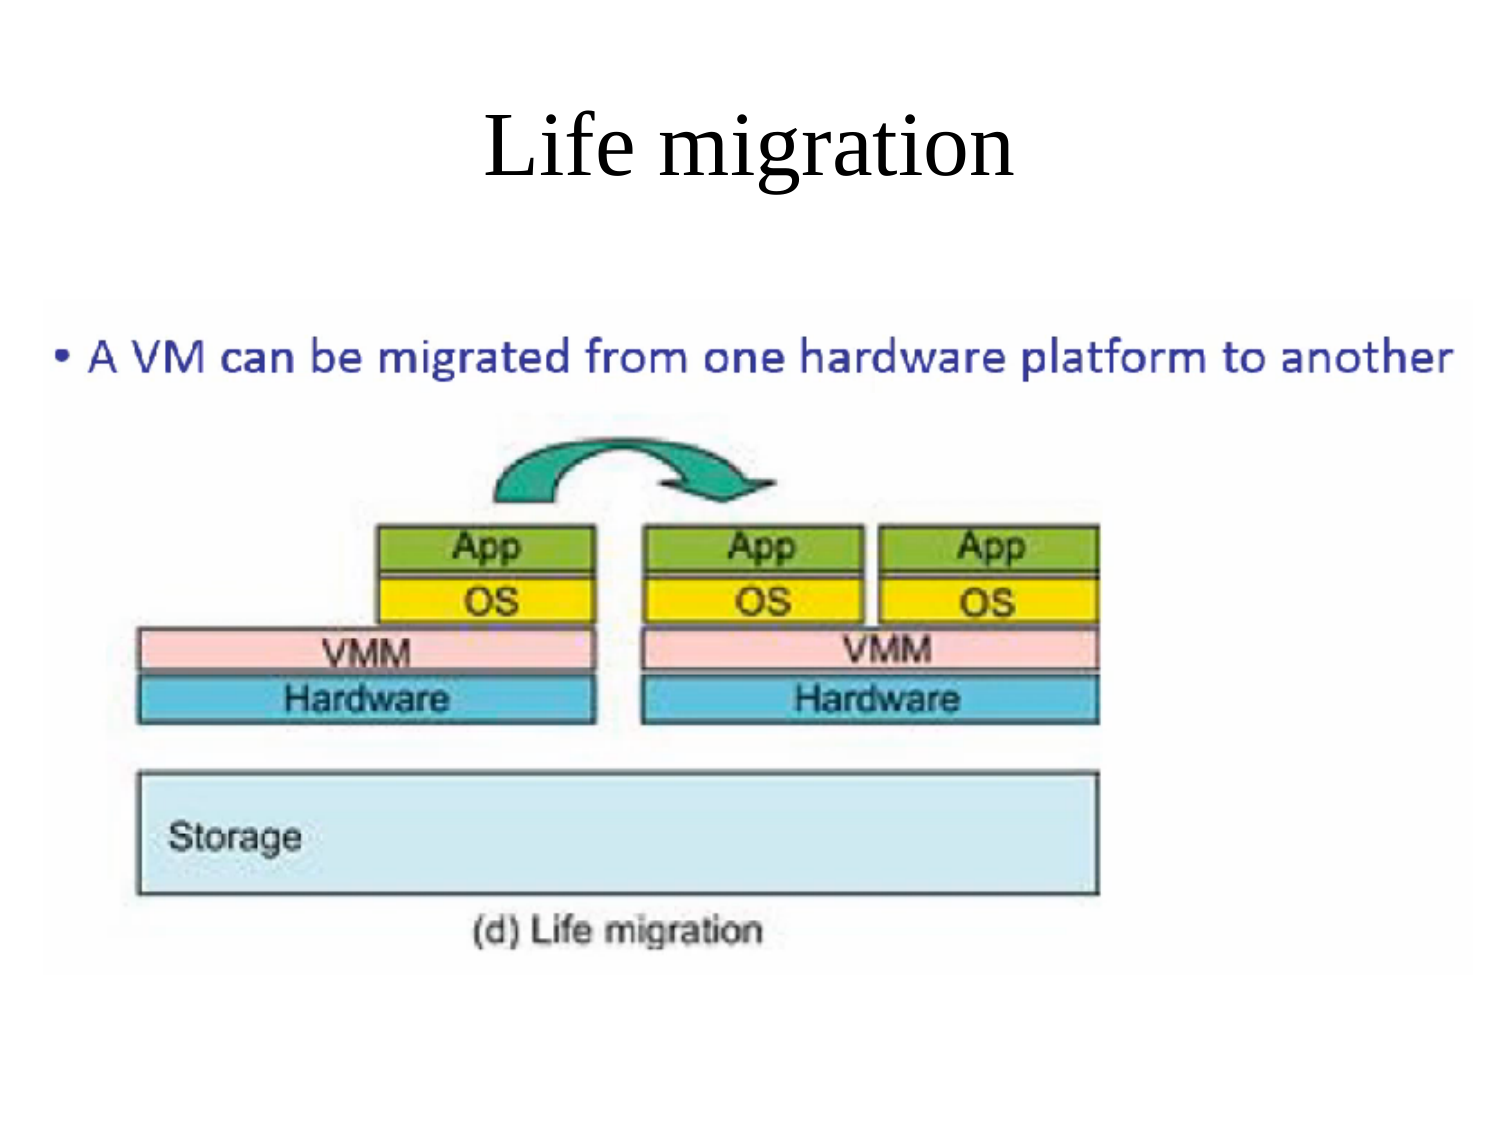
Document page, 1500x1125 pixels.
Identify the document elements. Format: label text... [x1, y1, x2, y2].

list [43, 299, 1473, 976]
title Life migration [75, 45, 1425, 233]
